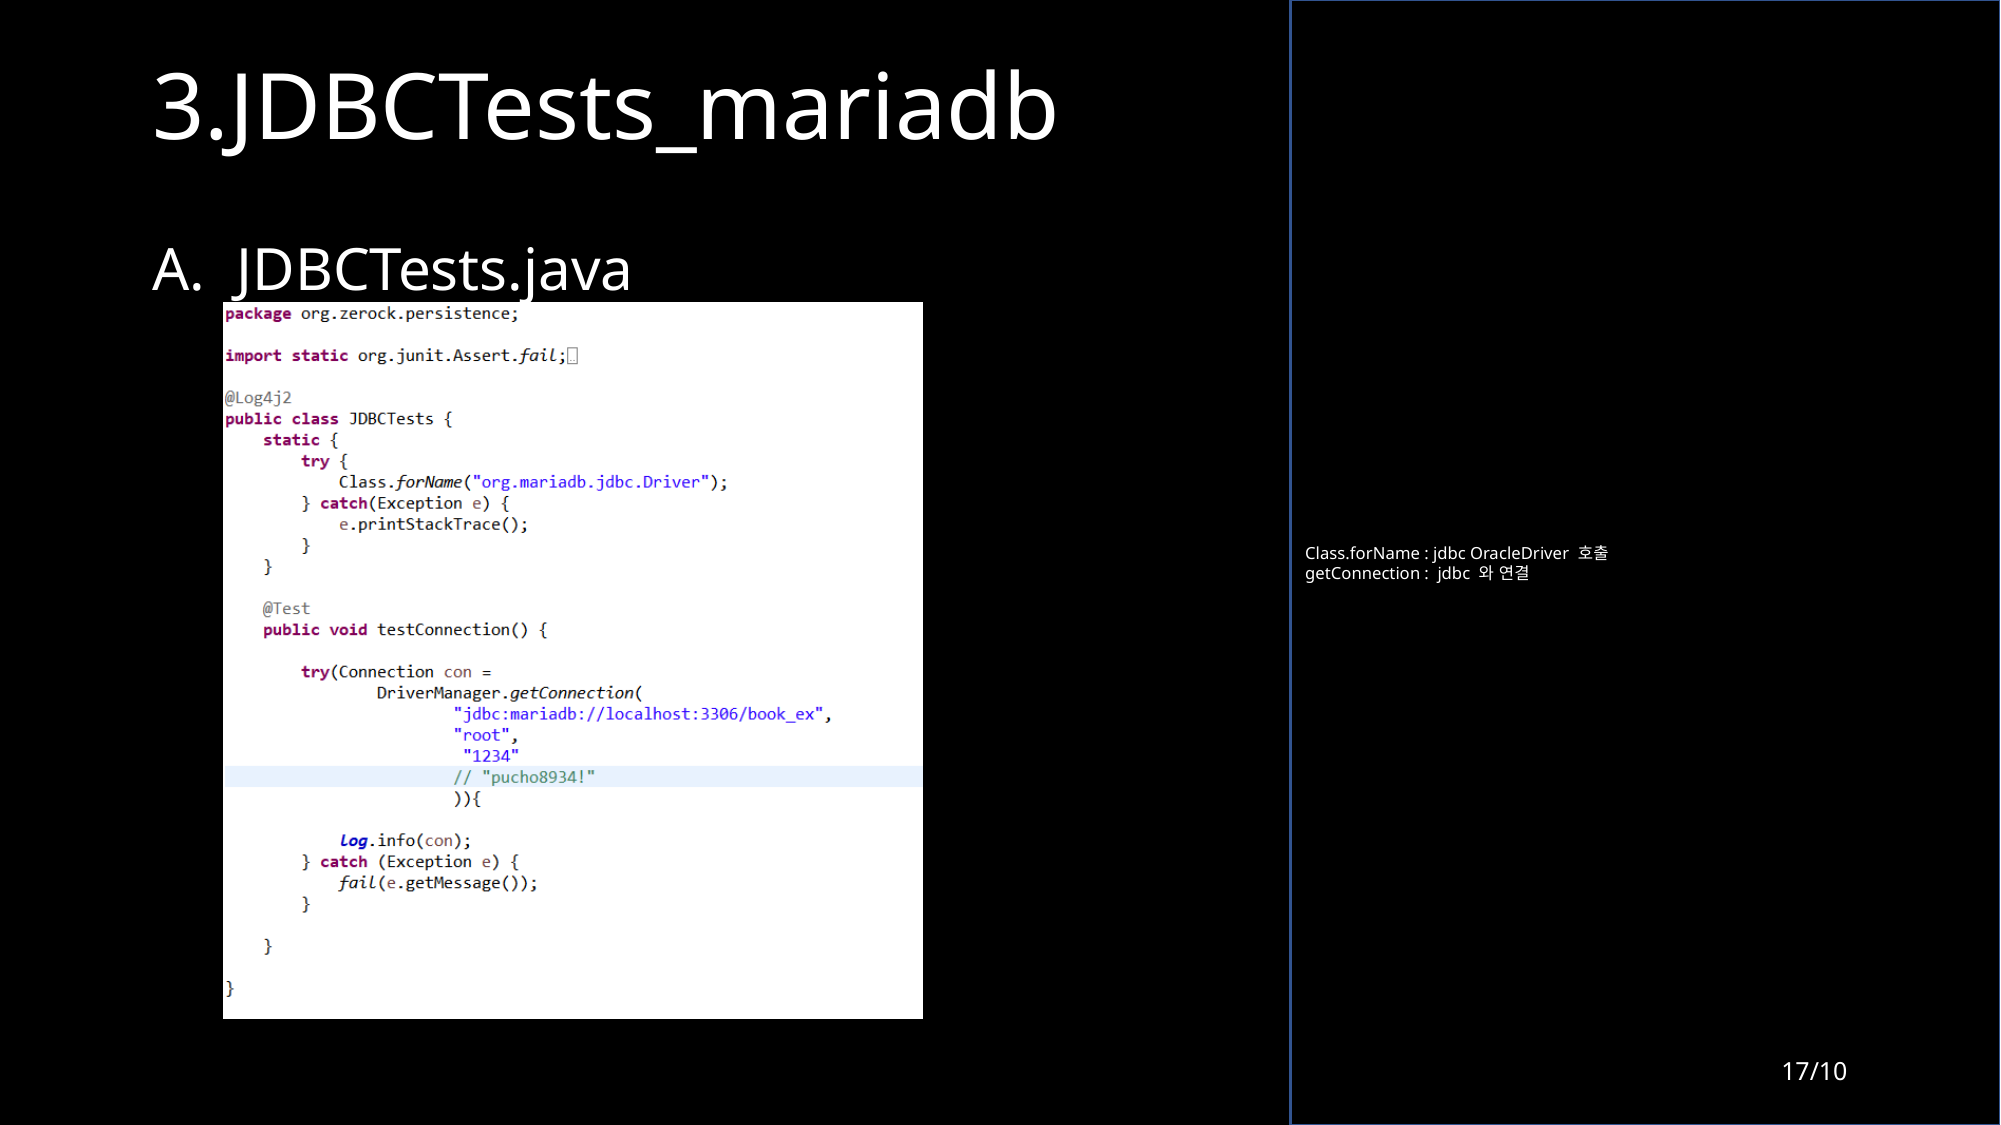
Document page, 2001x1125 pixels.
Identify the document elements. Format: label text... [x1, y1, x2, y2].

list JDBCTests.java [137, 232, 1289, 1029]
text_box Class.forName : jdbc OracleDriver 호출 getConnection : jdbc 와 연결 [1289, 0, 2000, 1125]
title 3.JDBCTests_mariadb [137, 0, 1289, 219]
picture [223, 302, 923, 1019]
